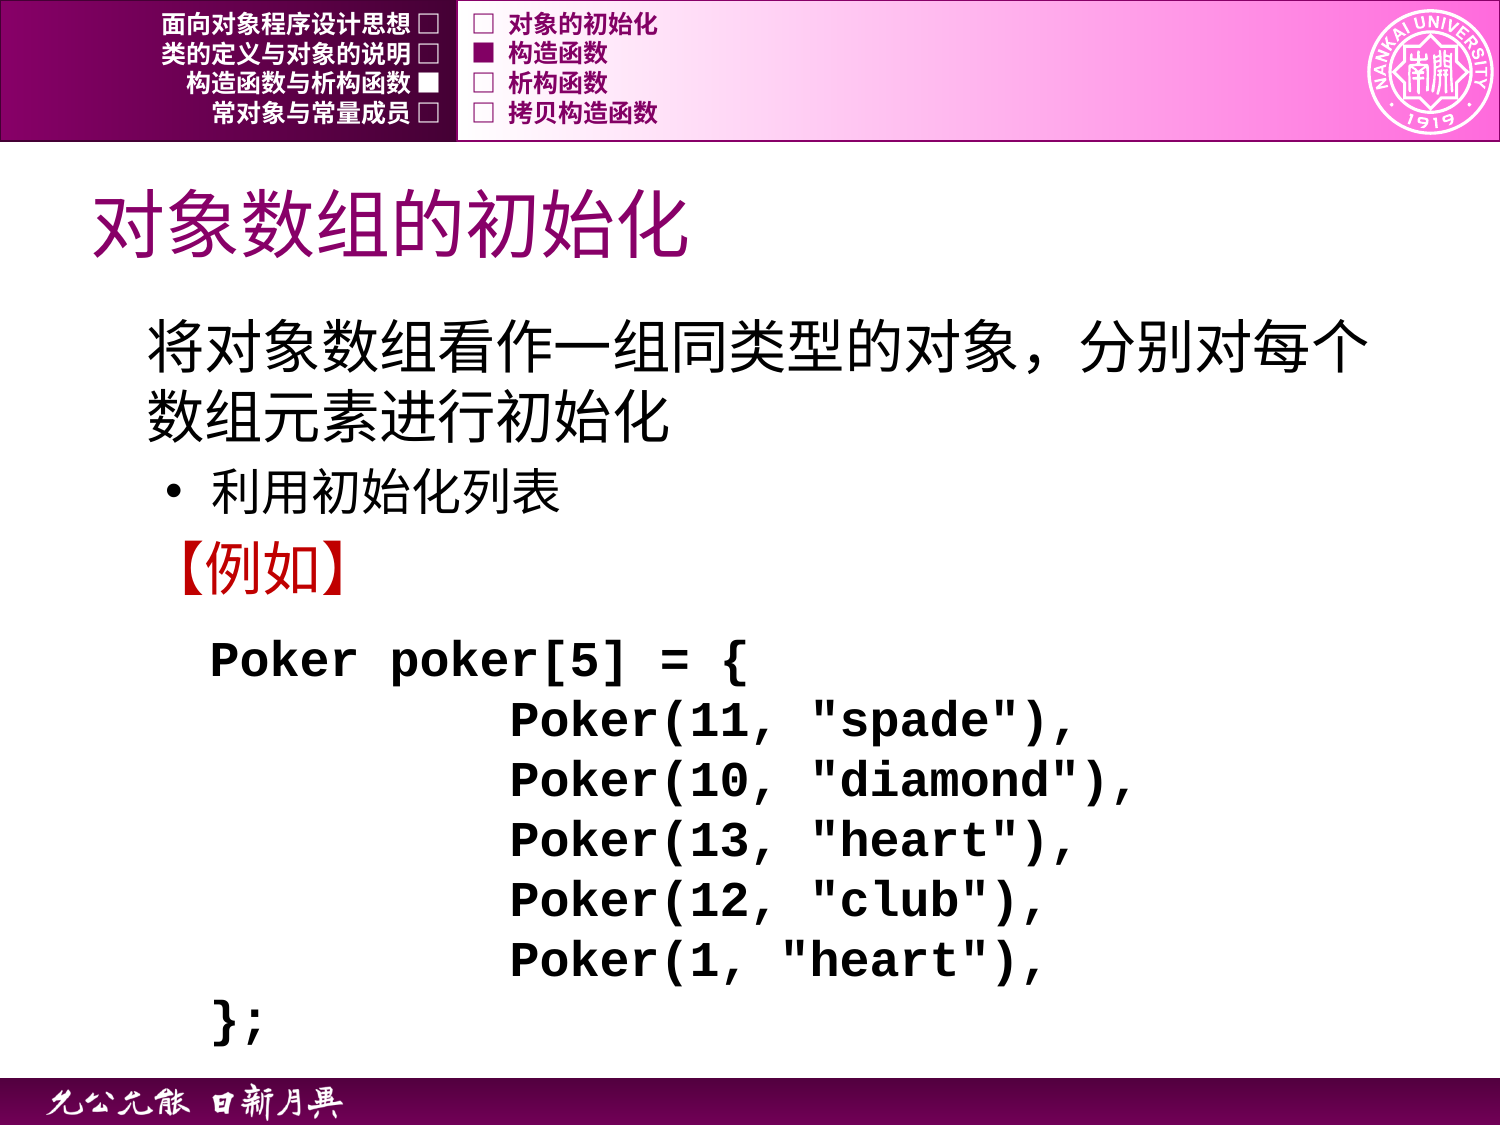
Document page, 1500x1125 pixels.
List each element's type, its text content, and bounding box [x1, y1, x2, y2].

list 将对象数组看作一组同类型的对象，分别对每个数组元素进行初始化 利用初始化列表 【例如】 [74, 302, 1413, 622]
text_box □ 对象的初始化 [455, 7, 1361, 36]
title 对象数组的初始化 [74, 163, 1426, 282]
picture [35, 1081, 356, 1122]
text_box □ 析构函数 [455, 66, 1361, 95]
text_box 类的定义与对象的说明 □ [0, 36, 455, 66]
text_box ■ 构造函数 [455, 36, 1361, 66]
text_box 构造函数与析构函数 ■ [0, 66, 455, 95]
text_box 面向对象程序设计思想 □ [0, 7, 455, 36]
text_box 常对象与常量成员 □ [0, 95, 455, 129]
text_box □ 拷贝构造函数 [455, 95, 1361, 129]
text_box Poker poker[5] = { Poker(11, "spade"), Poker(10, "diamond"), Poker(13, "heart"), Poker(12, "club"), Poker(1, "heart"), }; [194, 618, 1367, 1054]
